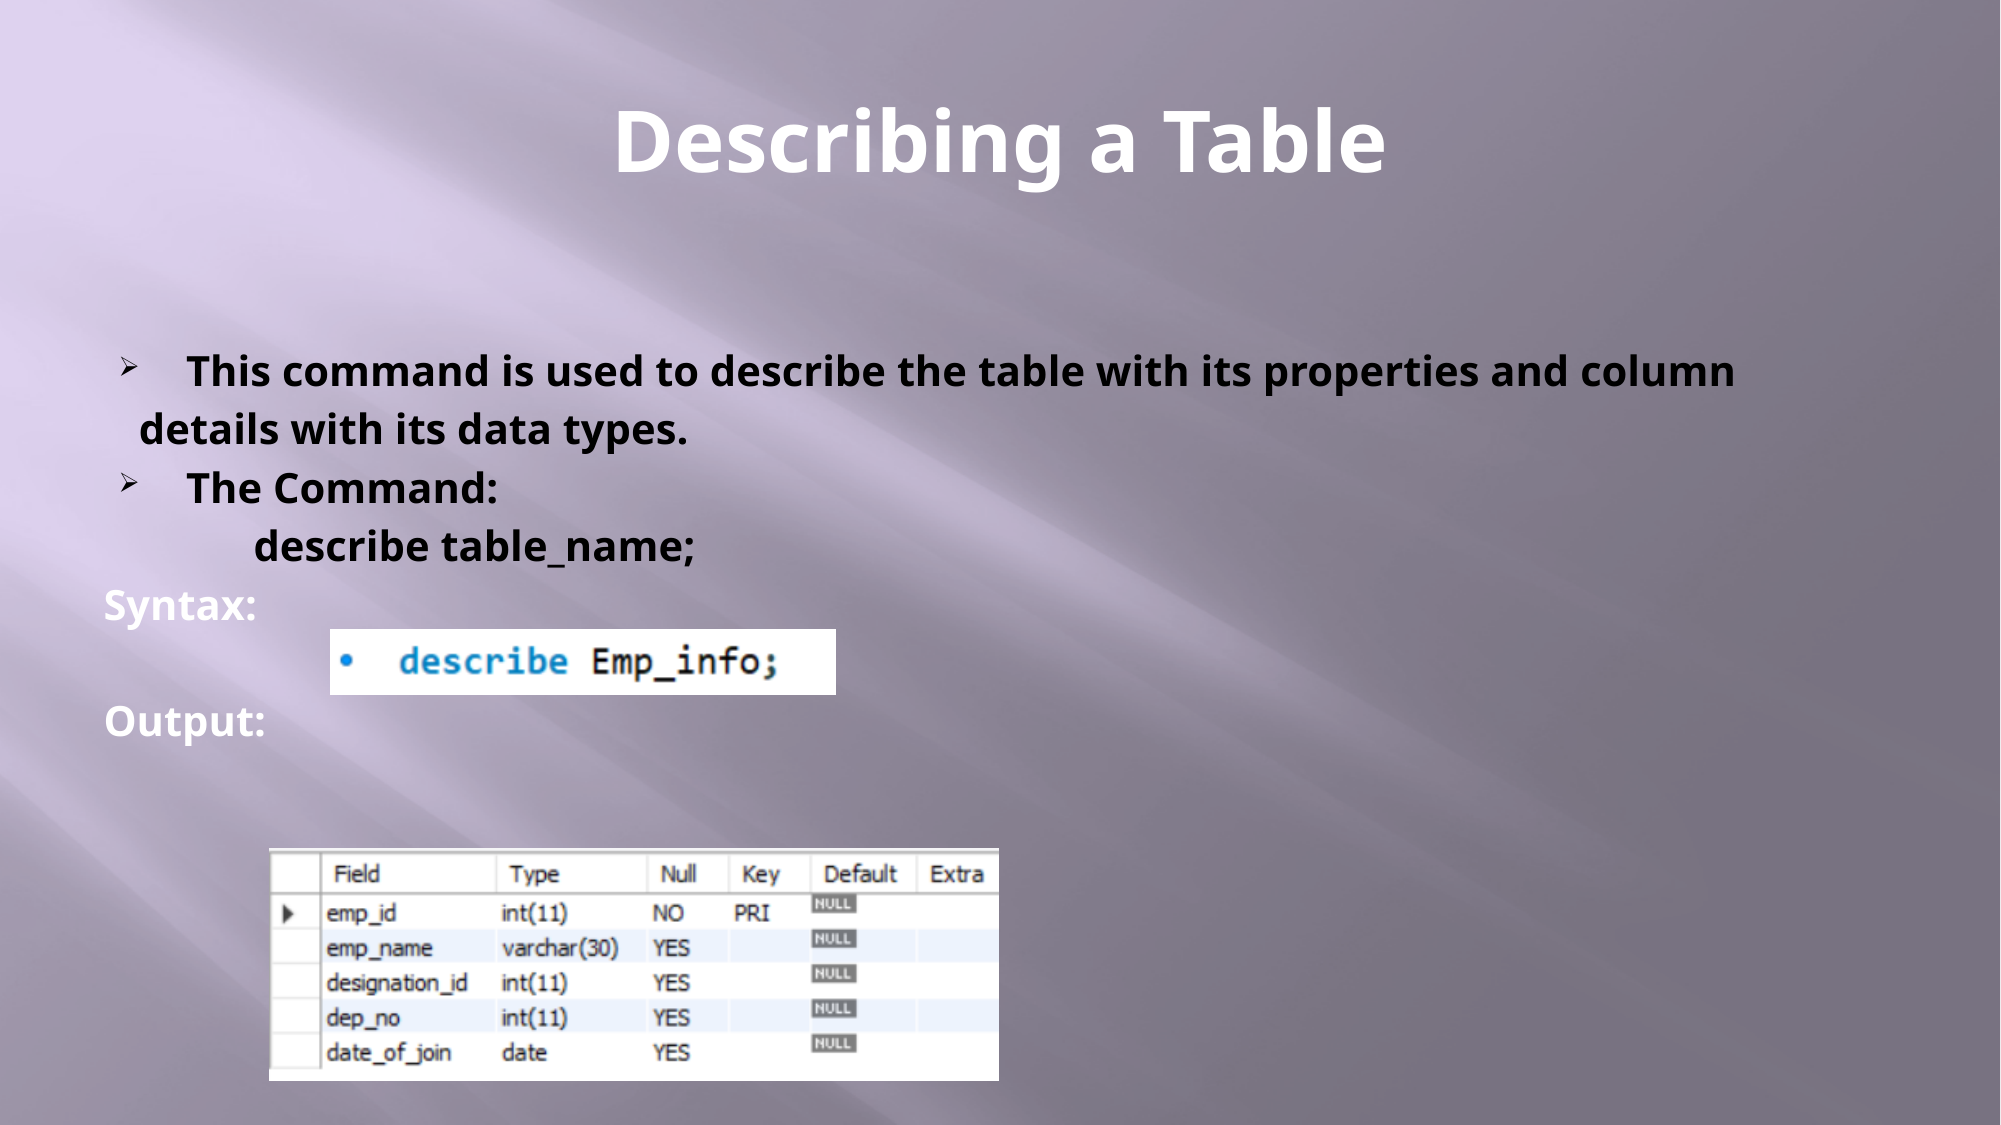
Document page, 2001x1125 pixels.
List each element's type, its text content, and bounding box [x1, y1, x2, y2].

list This command is used to describe the table with its properties and column details with its data types. The Command: describe table_name; Syntax: Output: [81, 337, 1916, 1038]
picture [269, 848, 999, 1081]
picture [330, 629, 836, 695]
title Describing a Table [99, 45, 1900, 233]
